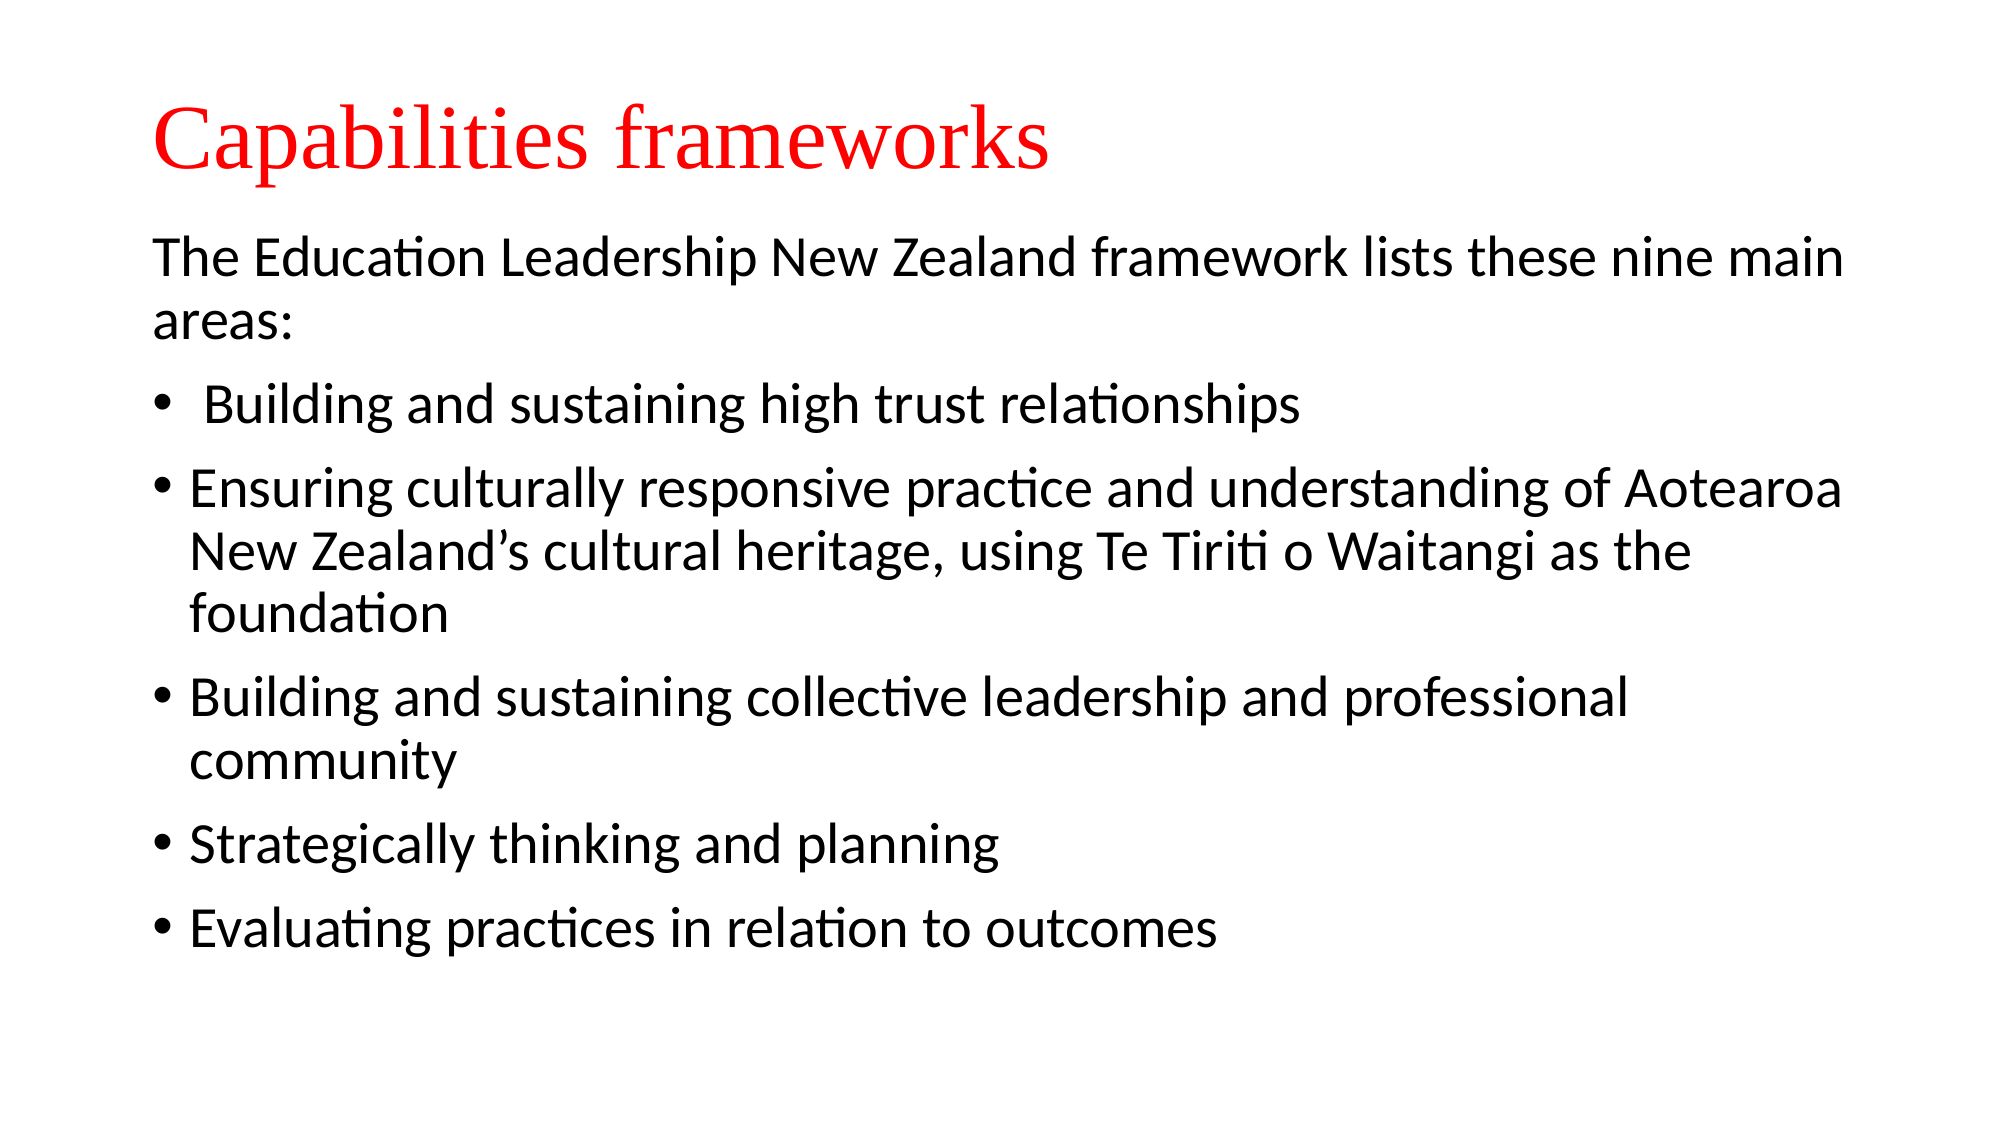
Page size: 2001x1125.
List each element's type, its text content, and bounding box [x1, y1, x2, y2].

title Capabilities frameworks [137, 59, 1863, 218]
list The Education Leadership New Zealand framework lists these nine main areas: Building and sustaining high trust relationships Ensuring culturally responsive practice and understanding of Aotearoa New Zealand’s cultural heritage, using Te Tiriti o Waitangi as the foundation Building and sustaining collective leadership and professional community Strategically thinking and planning Evaluating practices in relation to outcomes [137, 218, 1863, 1014]
